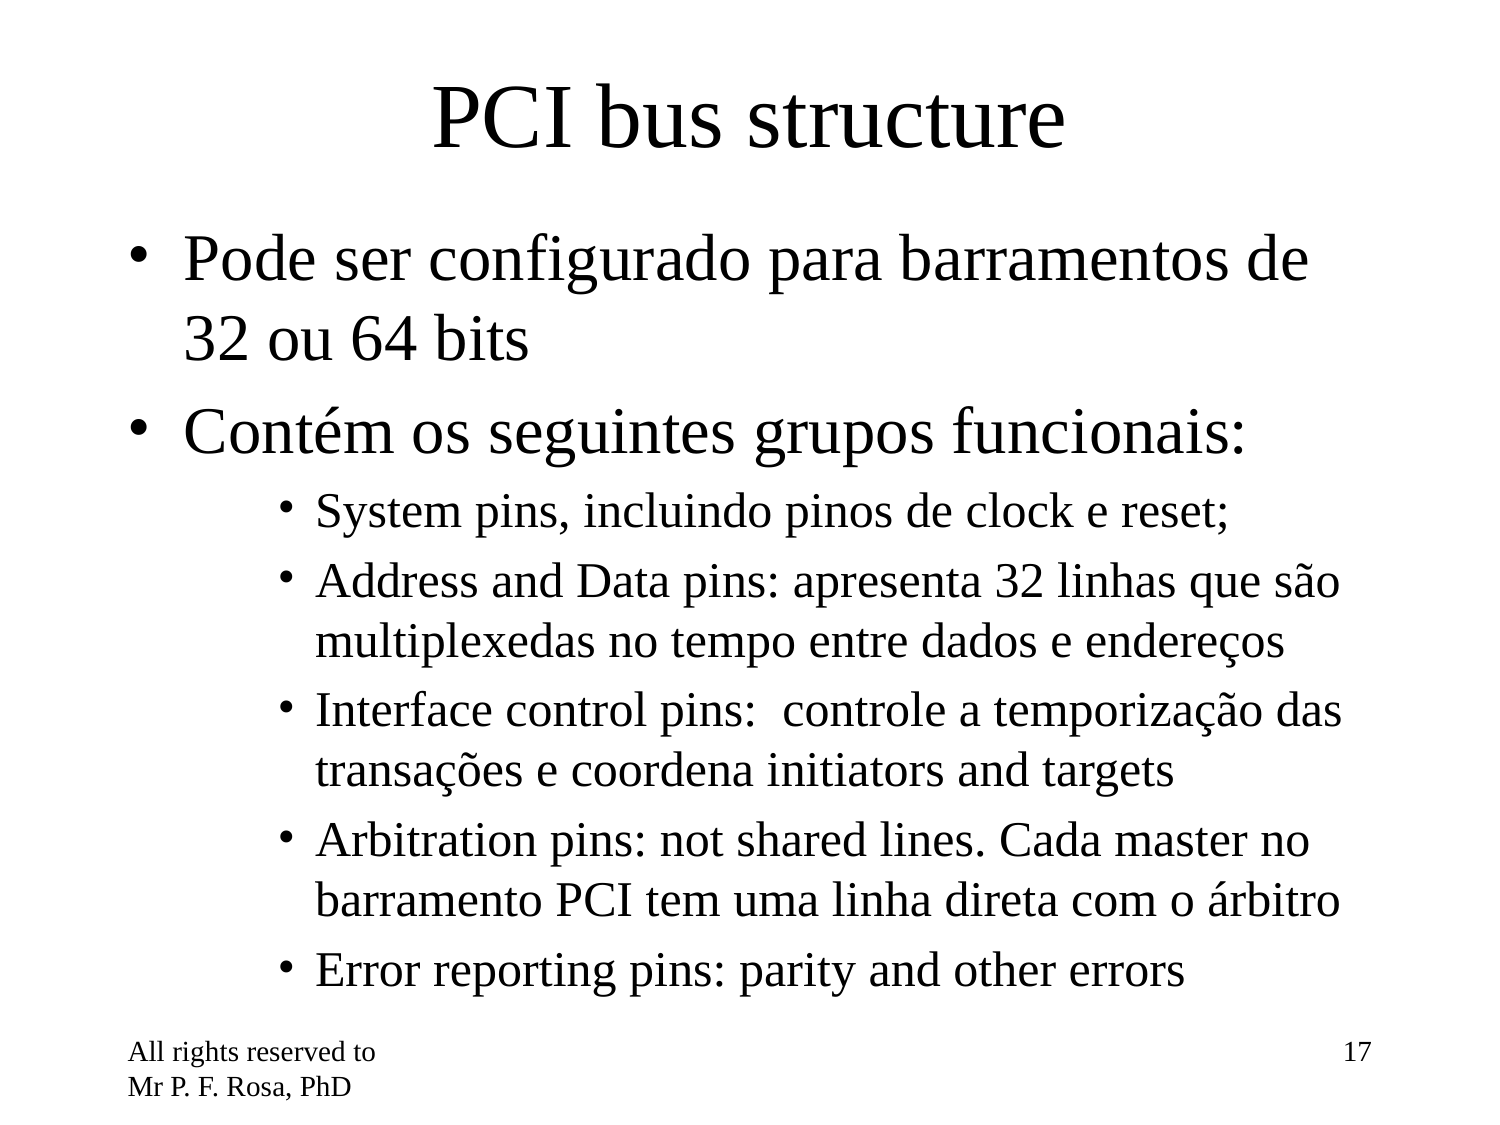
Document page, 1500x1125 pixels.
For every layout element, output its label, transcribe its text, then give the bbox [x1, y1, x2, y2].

slide_number All rights reserved to Mr P. F. Rosa, PhD [112, 1025, 425, 1100]
title PCI bus structure [112, 40, 1388, 182]
slide_number ‹#› [1074, 1025, 1388, 1100]
list Pode ser configurado para barramentos de 32 ou 64 bits Contém os seguintes grupos funcionais: System pins, incluindo pinos de clock e reset; Address and Data pins: apresenta 32 linhas que são multiplexedas no tempo entre dados e endereços Interface control pins: controle a temporização das transações e coordena initiators and targets Arbitration pins: not shared lines. Cada master no barramento PCI tem uma linha direta com o árbitro Error reporting pins: parity and other errors [112, 206, 1388, 1013]
